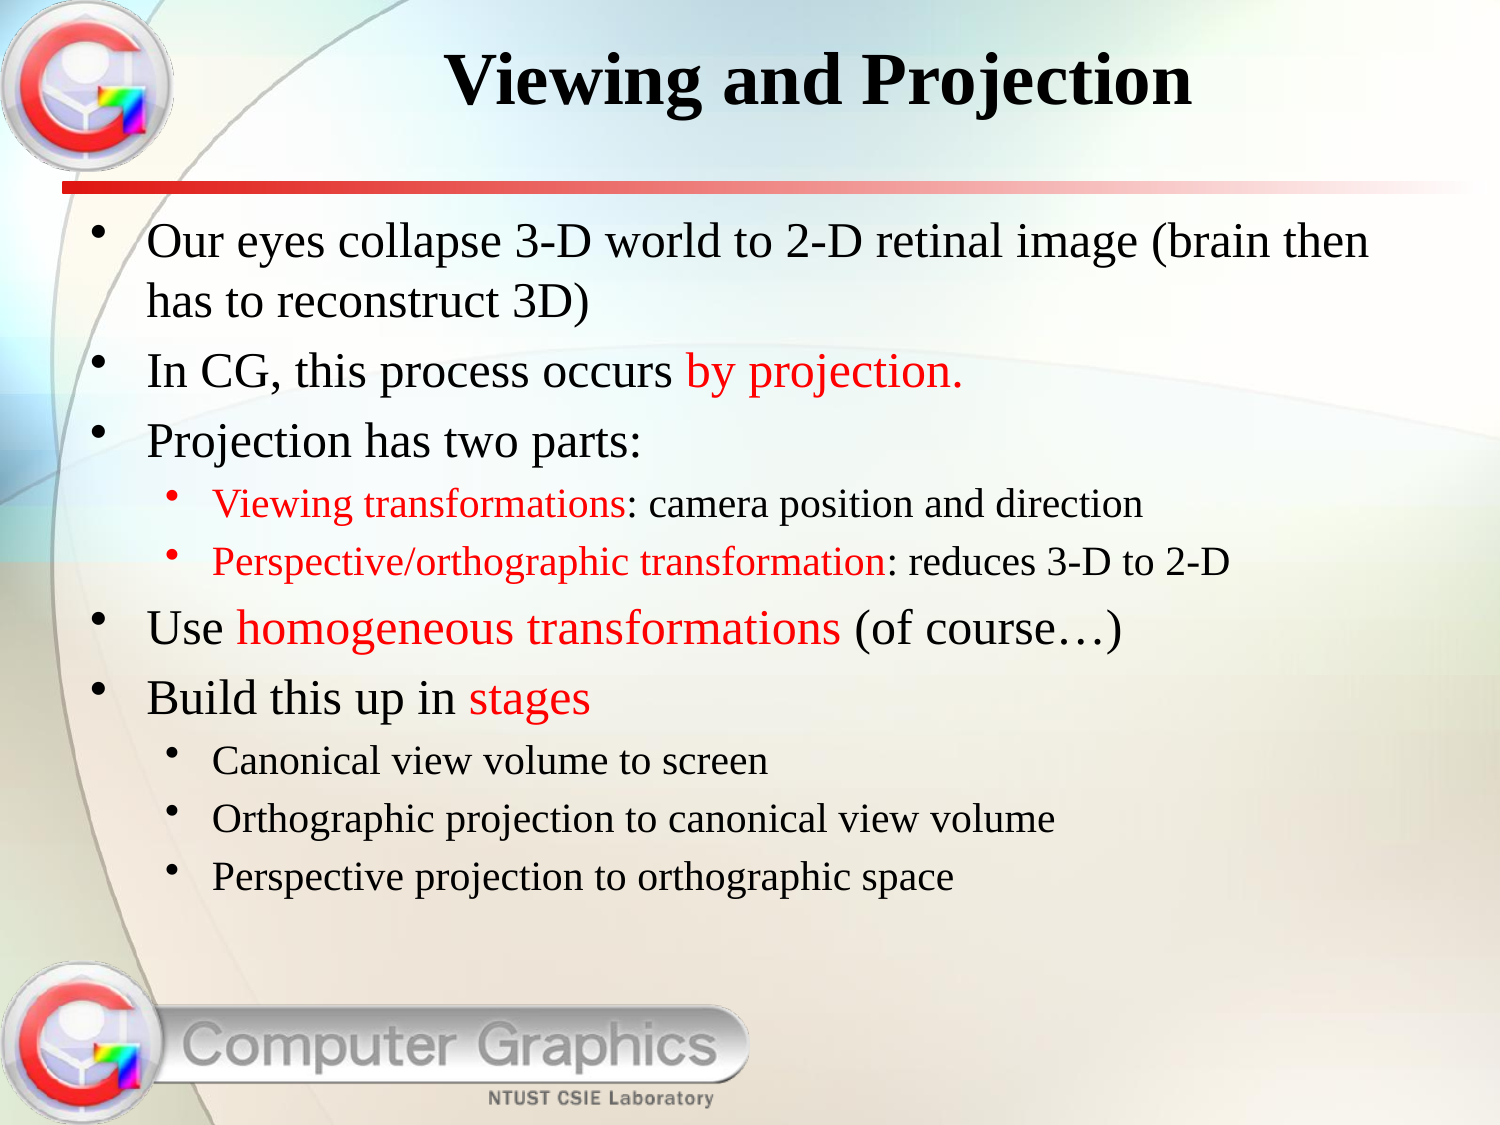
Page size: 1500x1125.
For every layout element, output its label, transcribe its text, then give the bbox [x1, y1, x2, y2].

title Viewing and Projection [174, 12, 1463, 138]
list Our eyes collapse 3-D world to 2-D retinal image (brain then has to reconstruct 3D) In CG, this process occurs by projection. Projection has two parts: Viewing transformations: camera position and direction Perspective/orthographic transformation: reduces 3-D to 2-D Use homogeneous transformations (of course…) Build this up in stages Canonical view volume to screen Orthographic projection to canonical view volume Perspective projection to orthographic space [75, 200, 1413, 988]
picture [0, 0, 1500, 1125]
